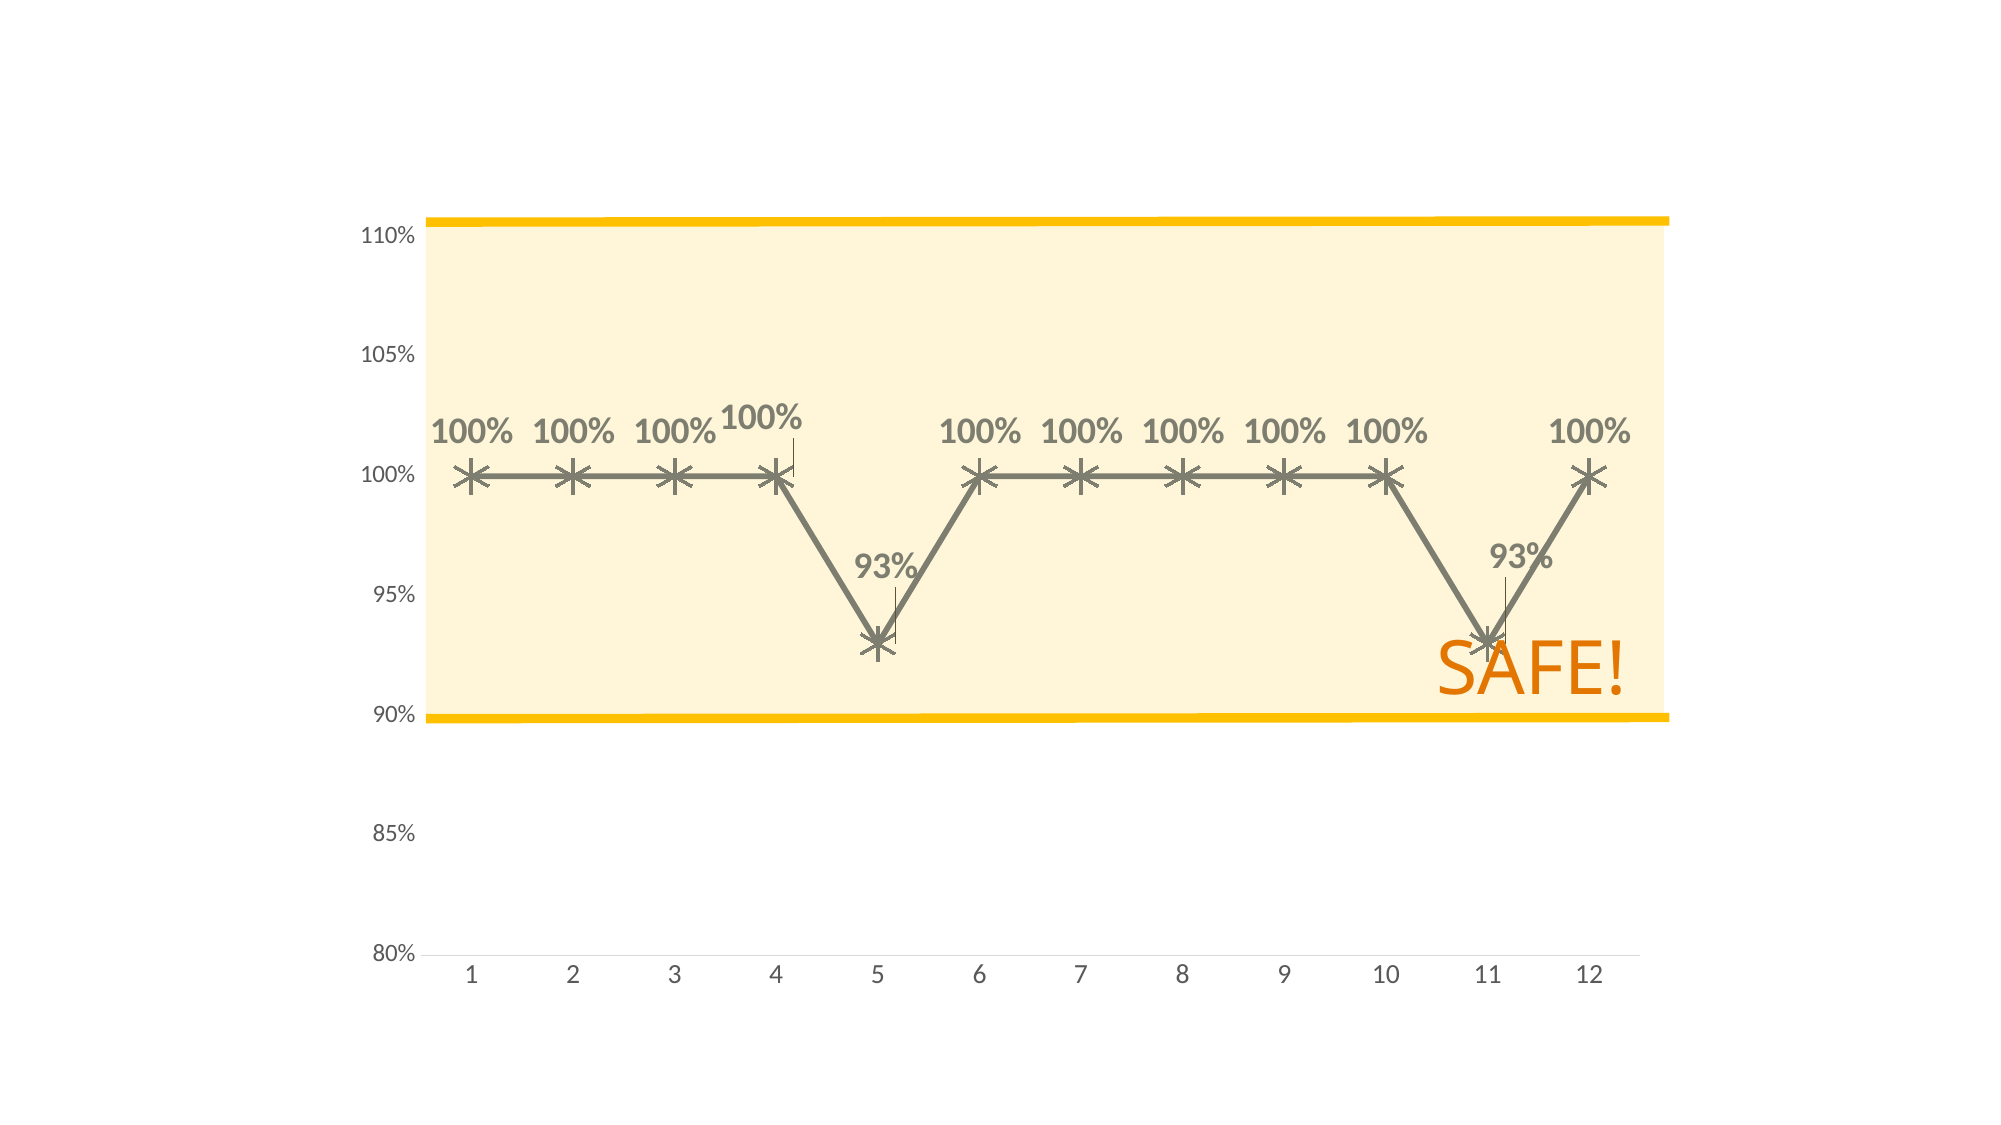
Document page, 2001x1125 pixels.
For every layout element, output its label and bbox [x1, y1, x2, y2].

text_box [333, 208, 1670, 1007]
